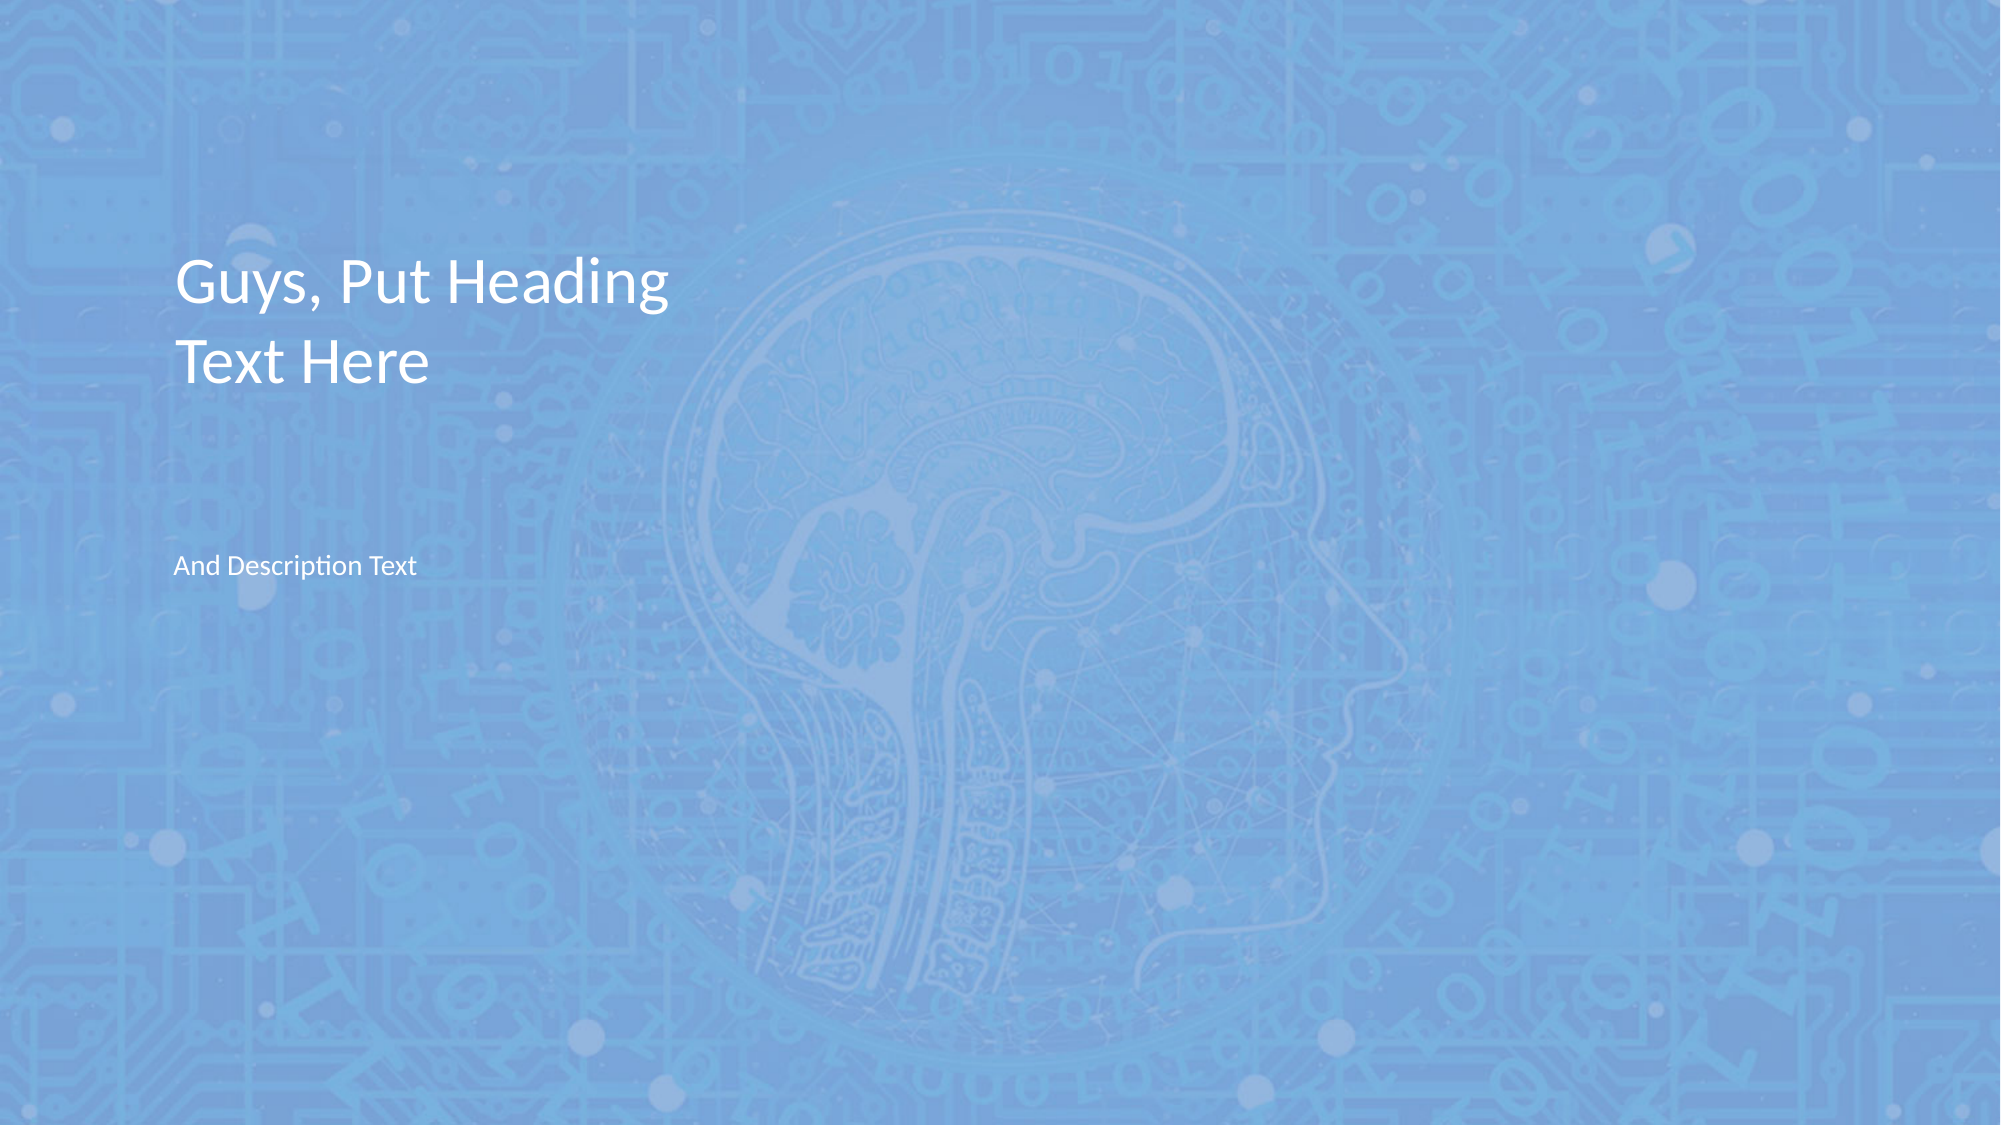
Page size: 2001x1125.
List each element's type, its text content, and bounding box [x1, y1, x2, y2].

text_box Guys, Put Heading Text Here [160, 229, 768, 405]
text_box And Description Text [158, 538, 883, 589]
picture [0, 0, 2001, 1125]
